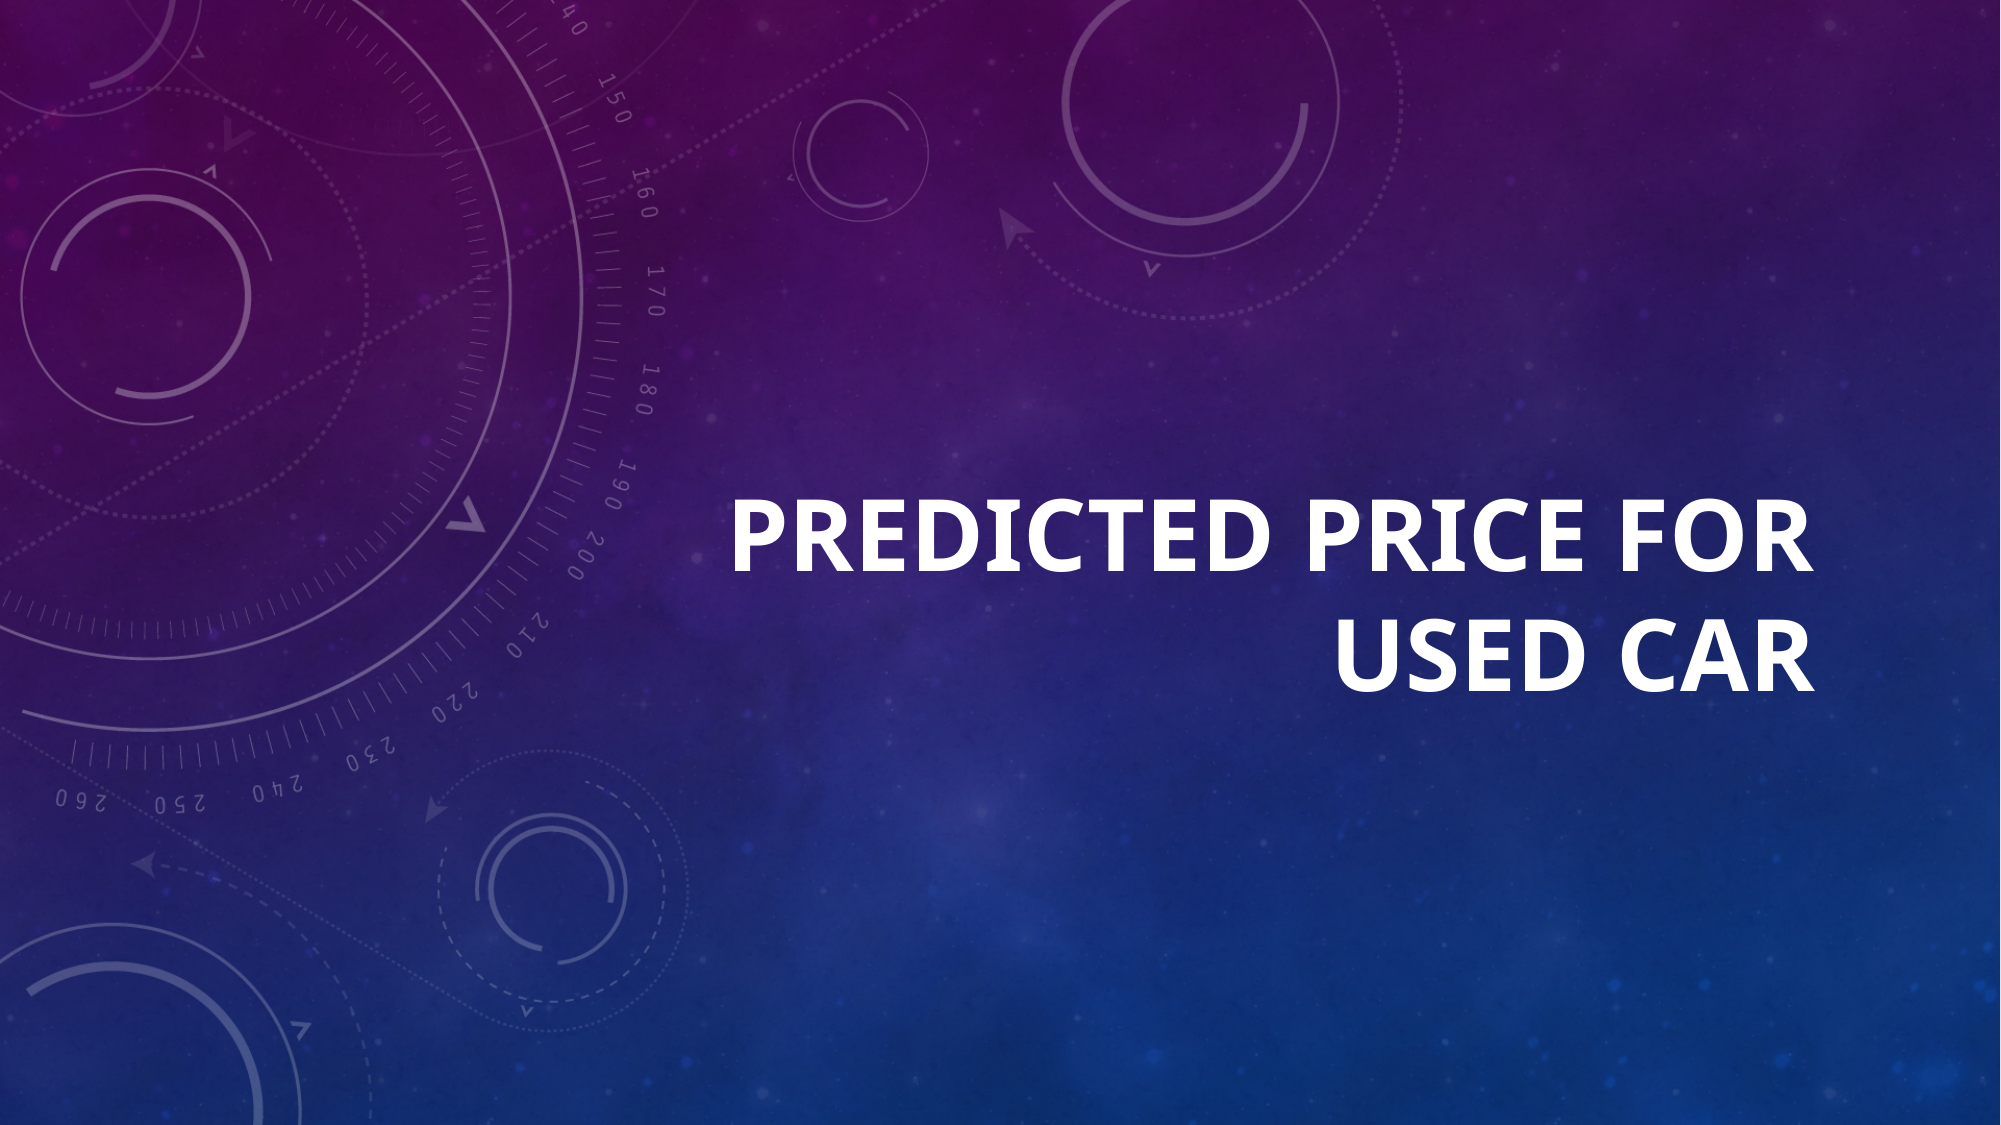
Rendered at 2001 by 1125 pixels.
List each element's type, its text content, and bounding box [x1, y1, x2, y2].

picture [0, 0, 2001, 1125]
title PREDICTED PRICE FOR USED CAR [650, 322, 1831, 720]
